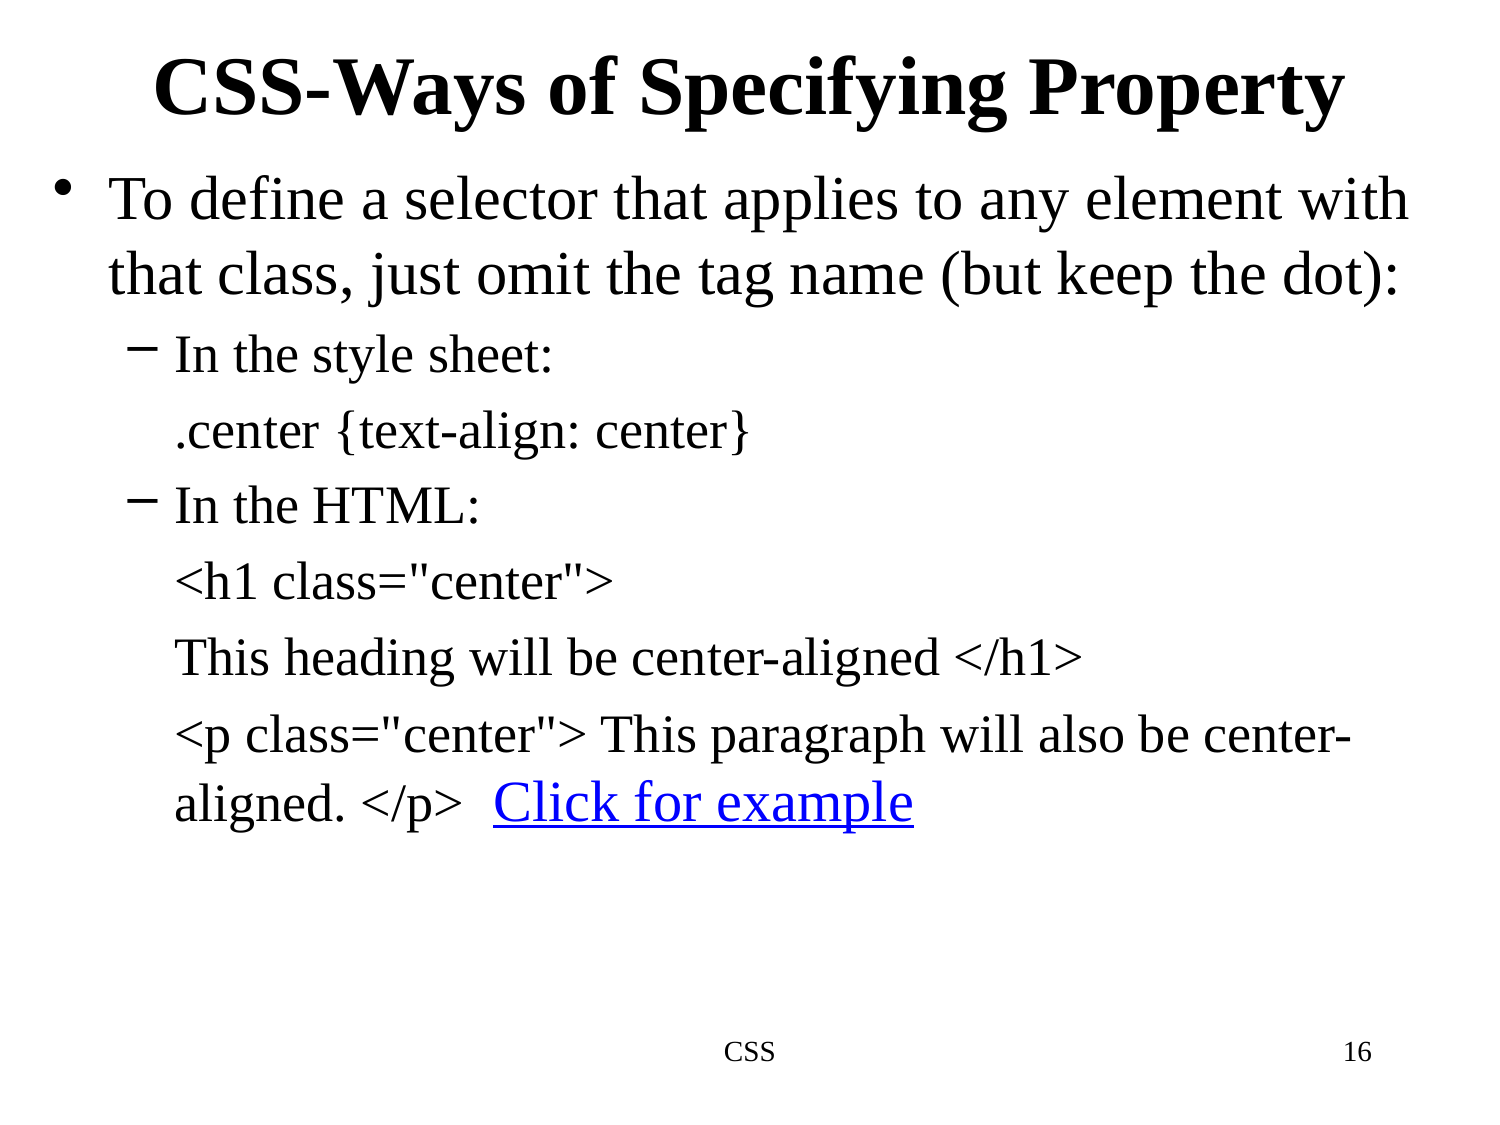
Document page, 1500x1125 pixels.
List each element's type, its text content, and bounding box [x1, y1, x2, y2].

footer CSS [512, 1024, 988, 1101]
slide_number 16 [1074, 1024, 1388, 1101]
title CSS-Ways of Specifying Property [112, 0, 1388, 149]
list To define a selector that applies to any element with that class, just omit the tag name (but keep the dot): In the style sheet: .center {text-align: center} In the HTML: <h1 class="center"> This heading will be center-aligned </h1> <p class="center"> This paragraph will also be center-aligned. </p> Click for example [37, 149, 1463, 1013]
